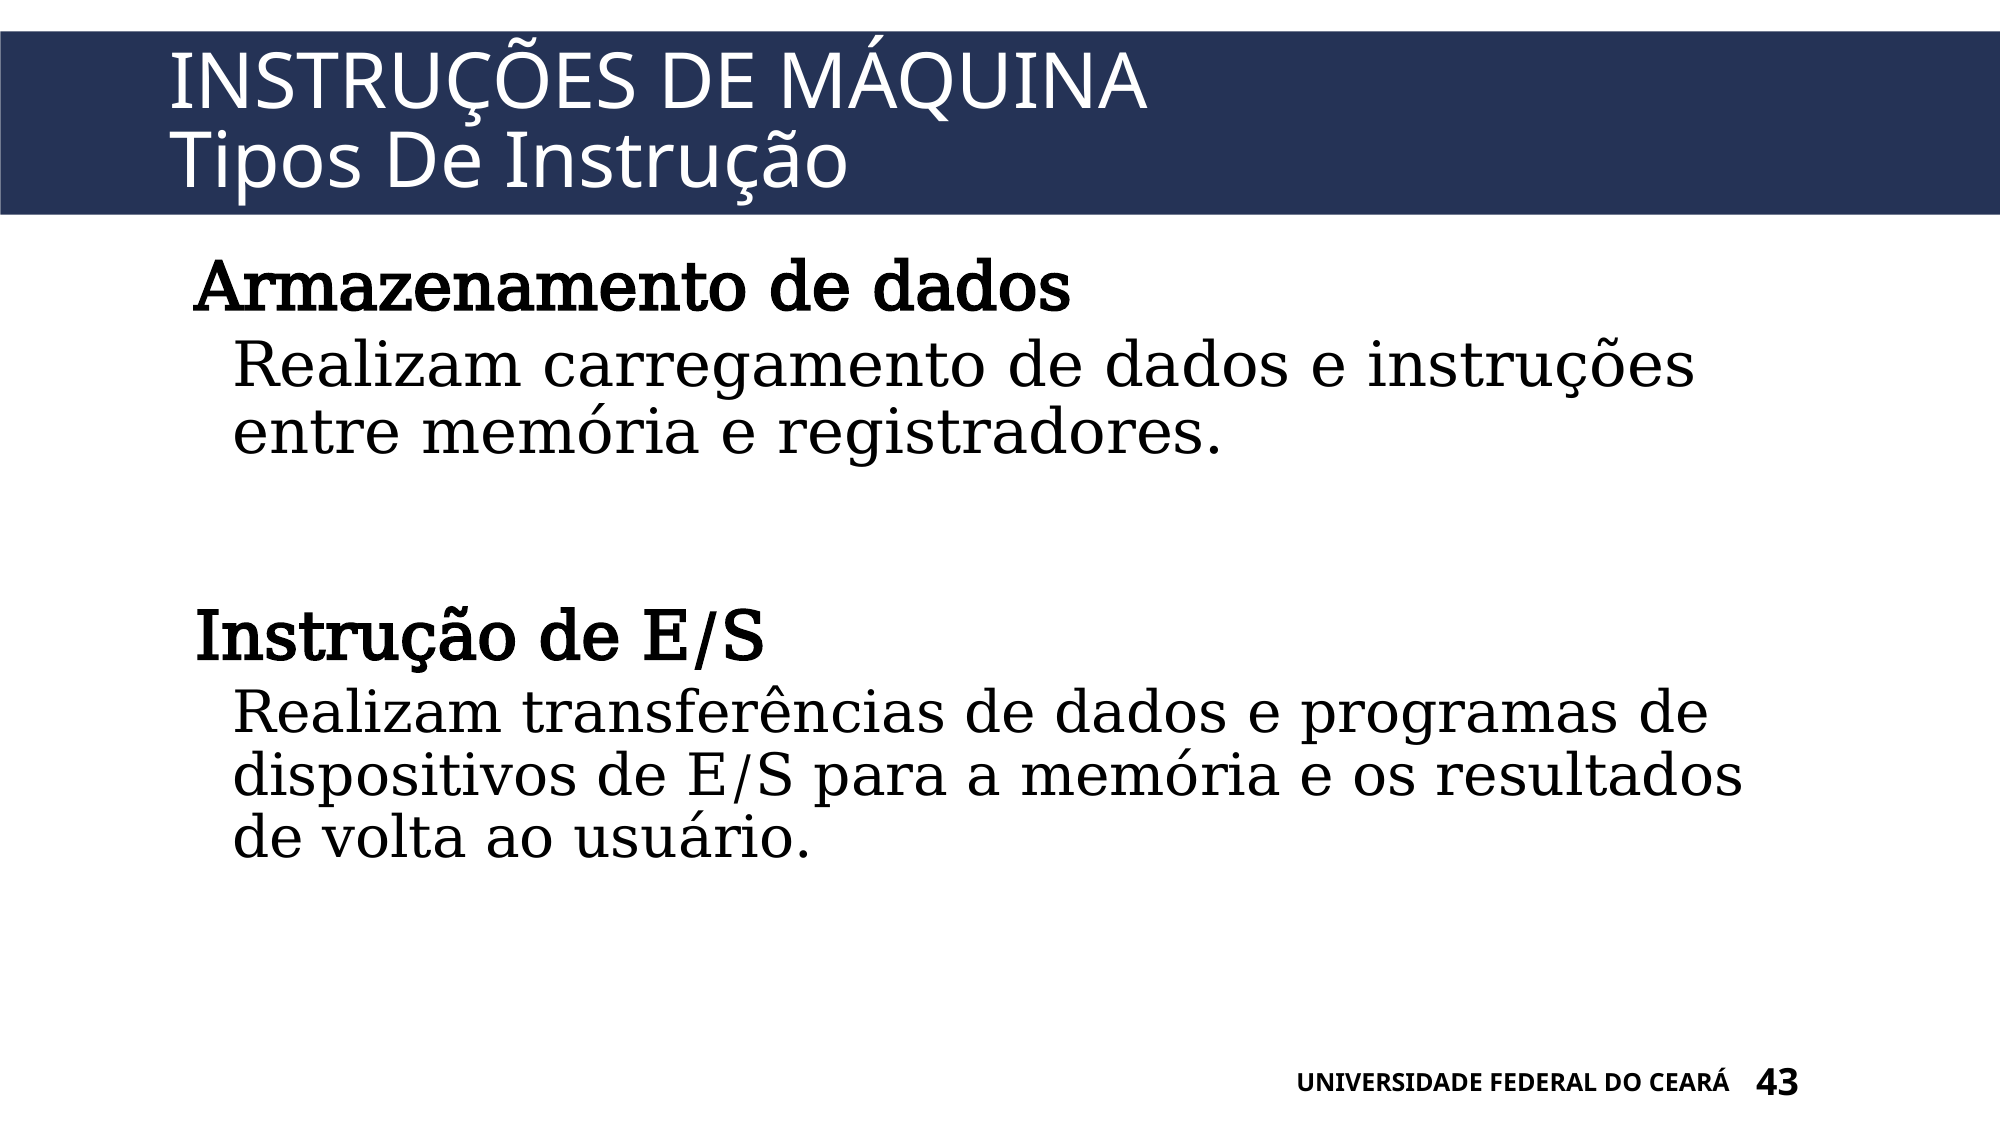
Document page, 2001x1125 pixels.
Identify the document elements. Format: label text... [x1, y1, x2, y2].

title Instruções de máquina Tipos De Instrução [154, 37, 1855, 212]
list Armazenamento de dados Realizam carregamento de dados e instruções entre memória e registradores. Instrução de E/S Realizam transferências de dados e programas de dispositivos de E/S para a memória e os resultados de volta ao usuário. [149, 244, 1850, 1020]
footer UNIVERSIDADE FEDERAL DO CEARÁ [918, 1053, 1746, 1114]
slide_number 43 [1748, 1053, 1904, 1114]
